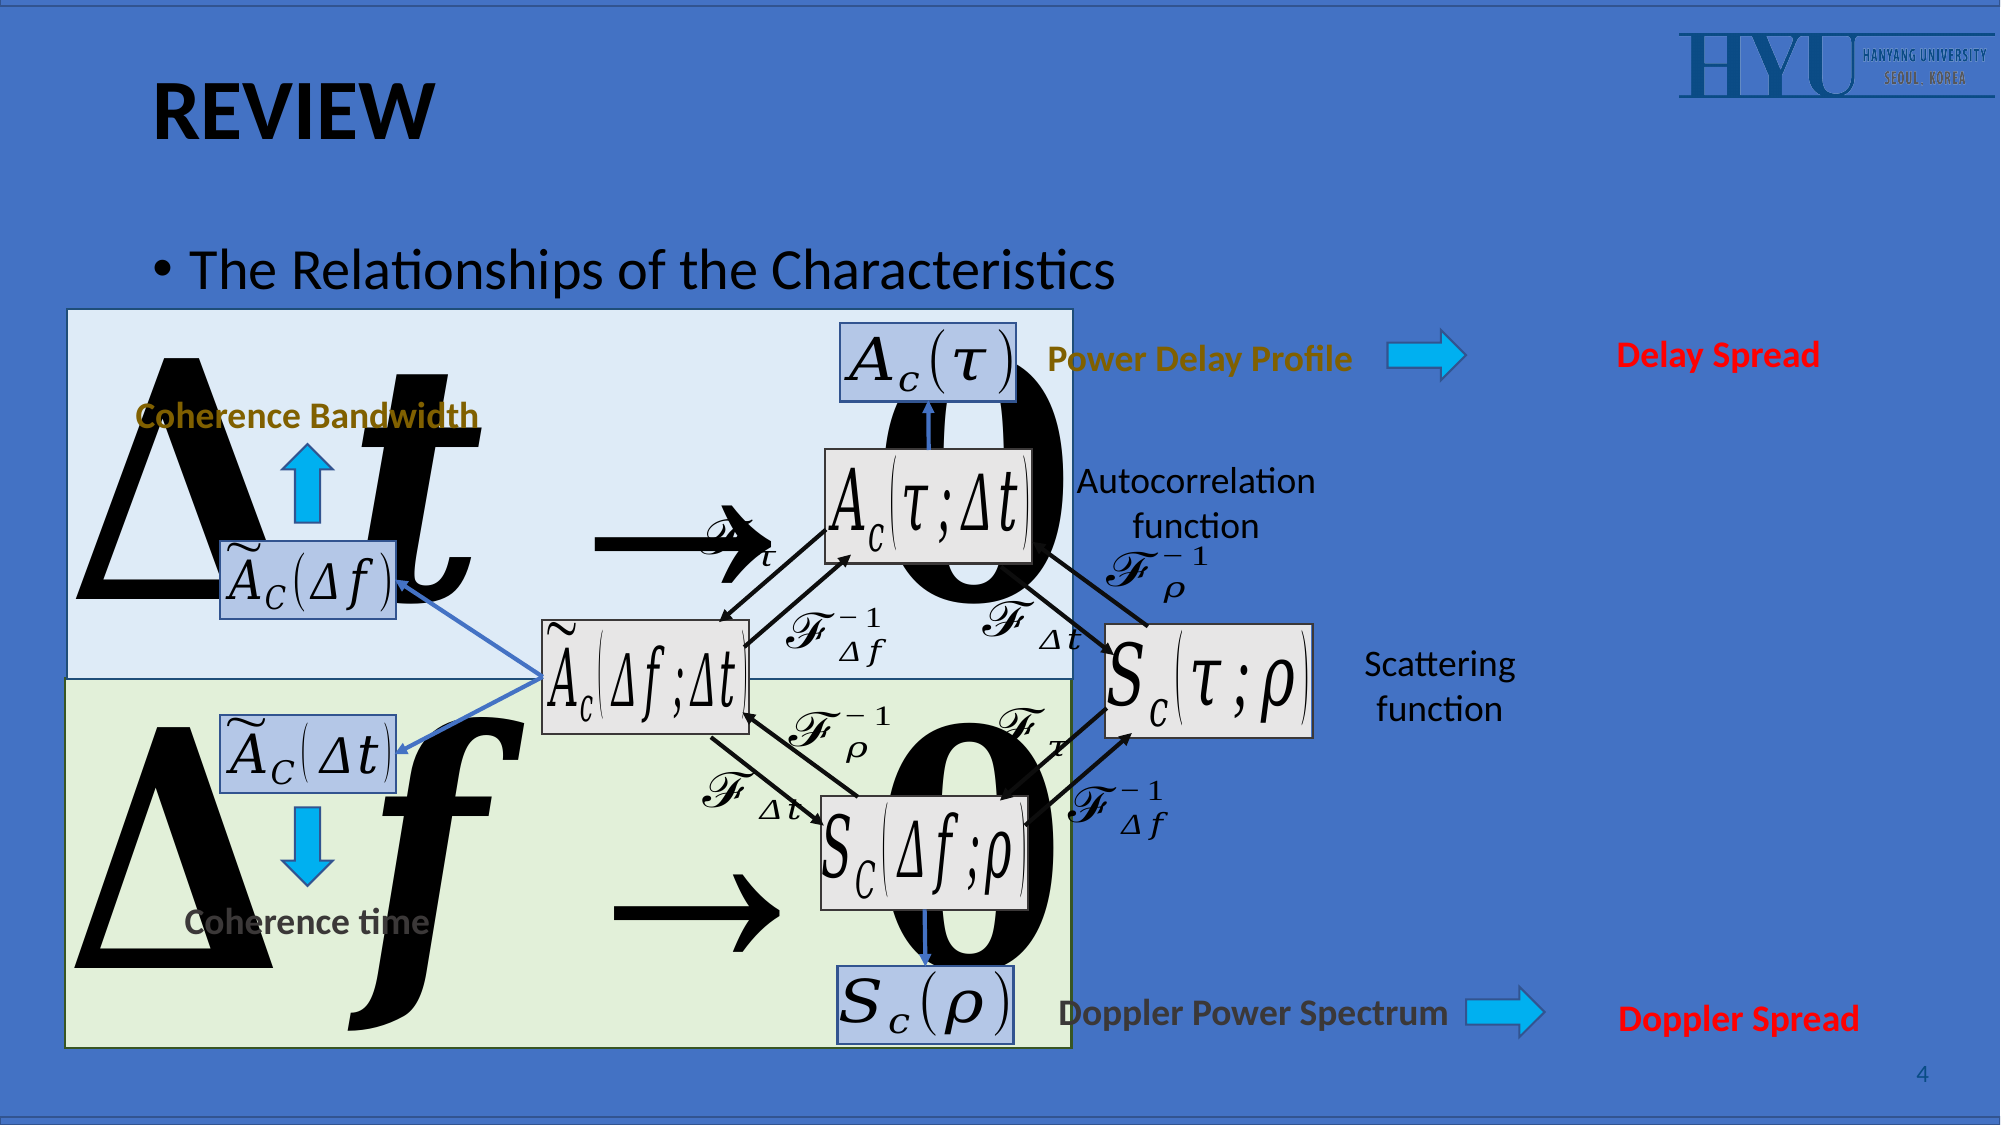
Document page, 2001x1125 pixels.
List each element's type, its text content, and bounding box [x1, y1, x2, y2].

text_box Autocorrelation function [1041, 448, 1351, 554]
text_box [999, 708, 1107, 801]
text_box Coherence Bandwidth [120, 383, 495, 444]
text_box Delay Spread [1601, 322, 1836, 383]
text_box Coherence time [169, 889, 446, 950]
picture [1679, 33, 1995, 98]
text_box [1032, 541, 1149, 627]
title Review [137, 57, 1863, 167]
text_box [744, 554, 851, 647]
text_box Doppler Spread [1603, 986, 1876, 1047]
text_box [719, 529, 826, 623]
text_box [279, 806, 336, 888]
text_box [394, 676, 543, 755]
text_box Scattering function [1308, 631, 1573, 736]
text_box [710, 737, 824, 826]
text_box Power Delay Profile [1032, 326, 1369, 387]
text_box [394, 579, 543, 676]
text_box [1000, 566, 1114, 655]
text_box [1024, 733, 1132, 826]
text_box [279, 442, 336, 524]
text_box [742, 712, 858, 797]
list The Relationships of the Characteristics [137, 232, 1863, 1014]
text_box [1465, 984, 1547, 1040]
slide_number 4 [1494, 1042, 1944, 1103]
text_box [1386, 327, 1468, 383]
text_box Doppler Power Spectrum [1043, 980, 1465, 1041]
